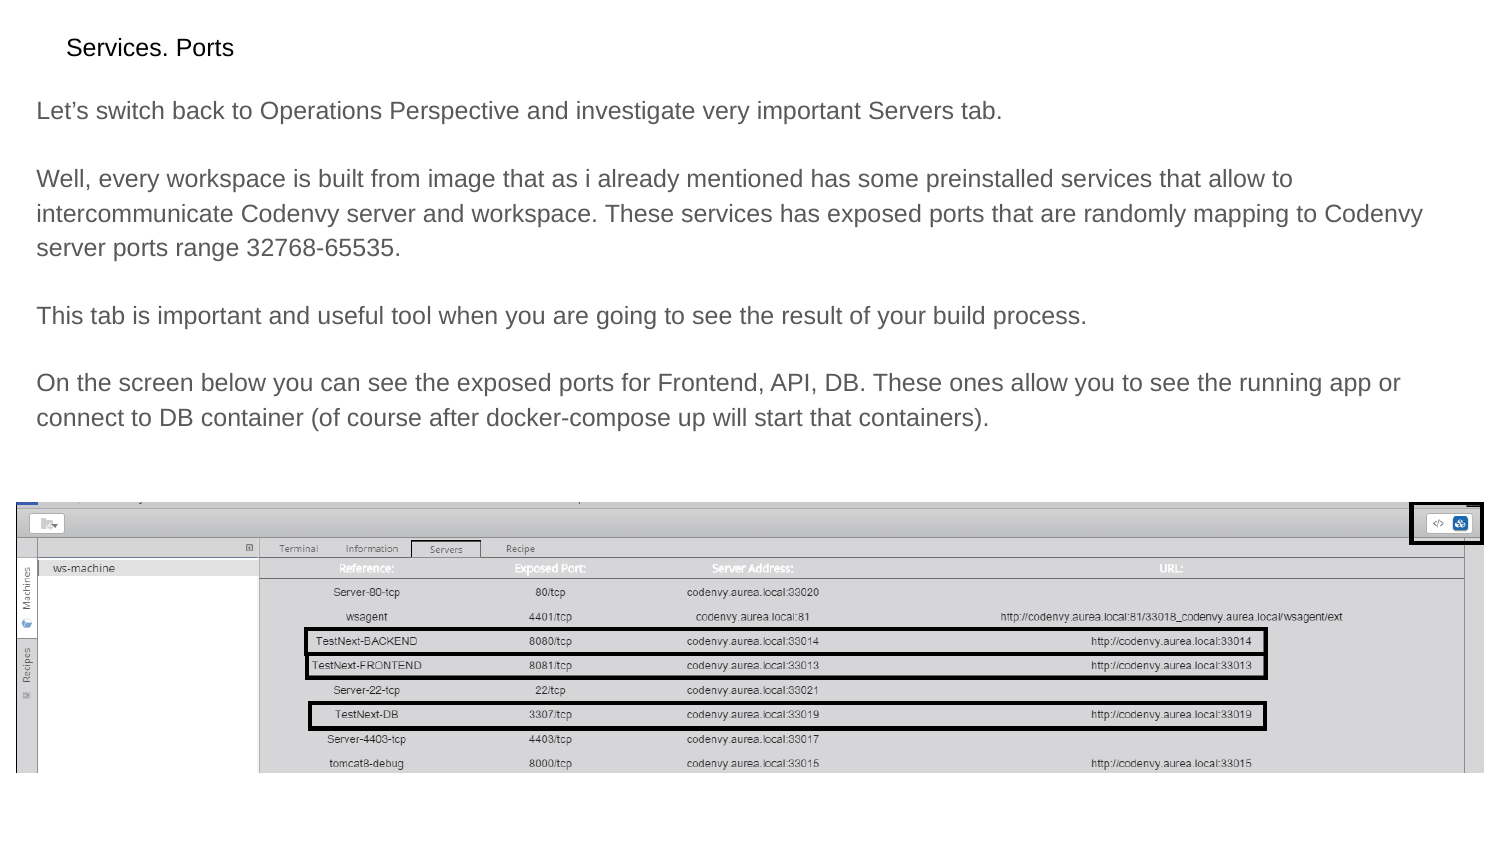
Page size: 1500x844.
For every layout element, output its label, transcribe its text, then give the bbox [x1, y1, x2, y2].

text_box [643, 367, 1204, 433]
list Let’s switch back to Operations Perspective and investigate very important Servers tab. Well, every workspace is built from image that as i already mentioned has some preinstalled services that allow to intercommunicate Codenvy server and workspace. These services has exposed ports that are randomly mapping to Codenvy server ports range 32768-65535. This tab is important and useful tool when you are going to see the result of your build process. On the screen below you can see the exposed ports for Frontend, API, DB. These ones allow you to see the running app or connect to DB container (of course after docker-compose up will start that containers). [21, 75, 1489, 489]
title Services. Ports [51, 16, 1449, 66]
picture [16, 502, 1484, 774]
